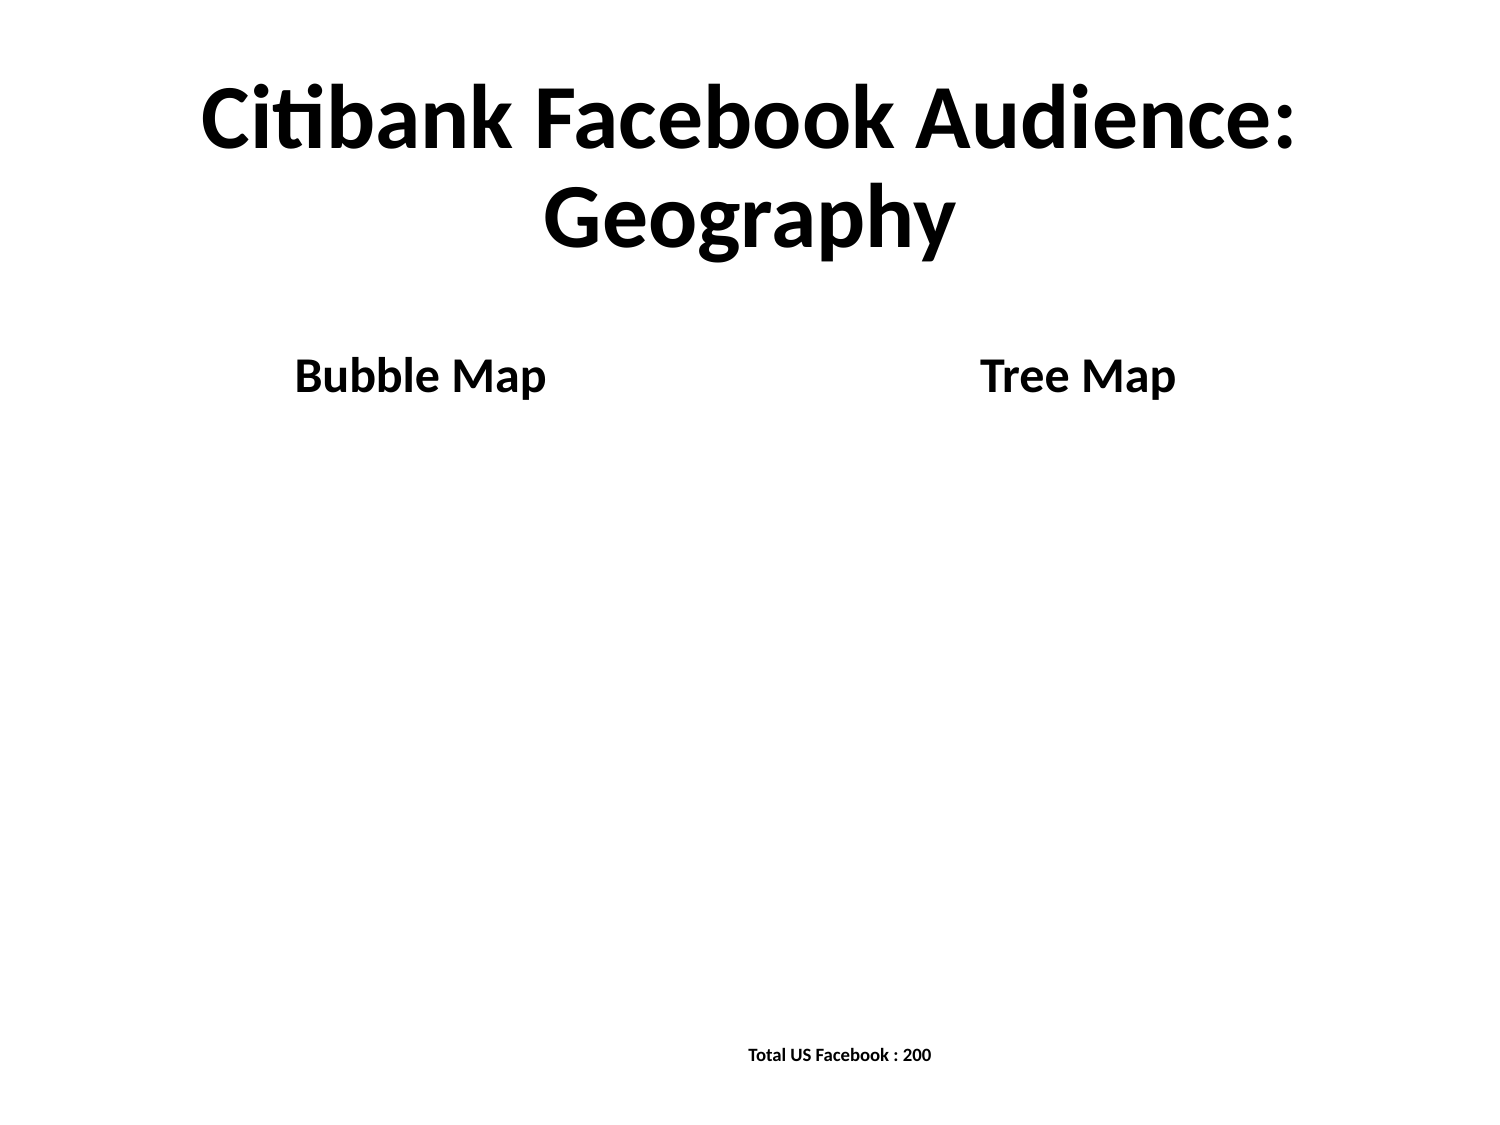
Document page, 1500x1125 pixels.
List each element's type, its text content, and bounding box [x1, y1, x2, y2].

list Tree Map [759, 275, 1398, 411]
list Bubble Map [103, 275, 738, 411]
title Citibank Facebook Audience: Geography [103, 59, 1398, 278]
text_box Total US Facebook : 200 [733, 990, 947, 1073]
